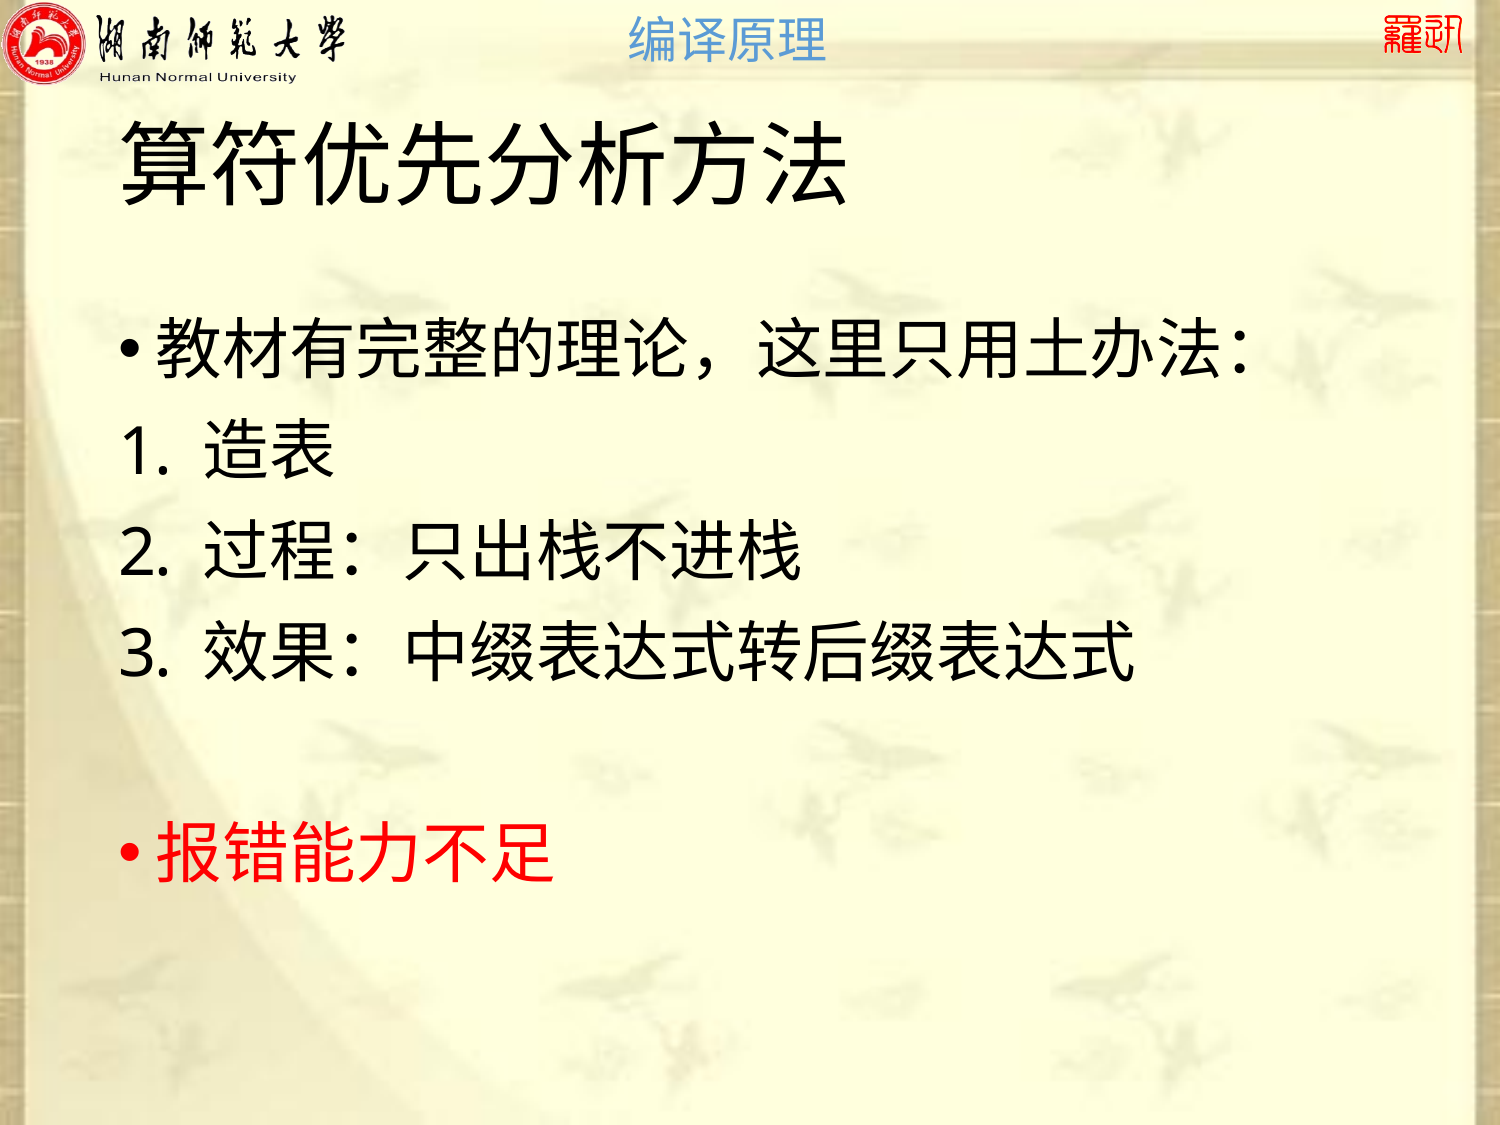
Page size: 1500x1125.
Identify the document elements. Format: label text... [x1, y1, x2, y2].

list 教材有完整的理论，这里只用土办法： 造表 过程：只出栈不进栈 效果：中缀表达式转后缀表达式 报错能力不足 [103, 299, 1397, 1014]
title 算符优先分析方法 [103, 59, 1397, 278]
picture [0, 0, 1500, 1125]
